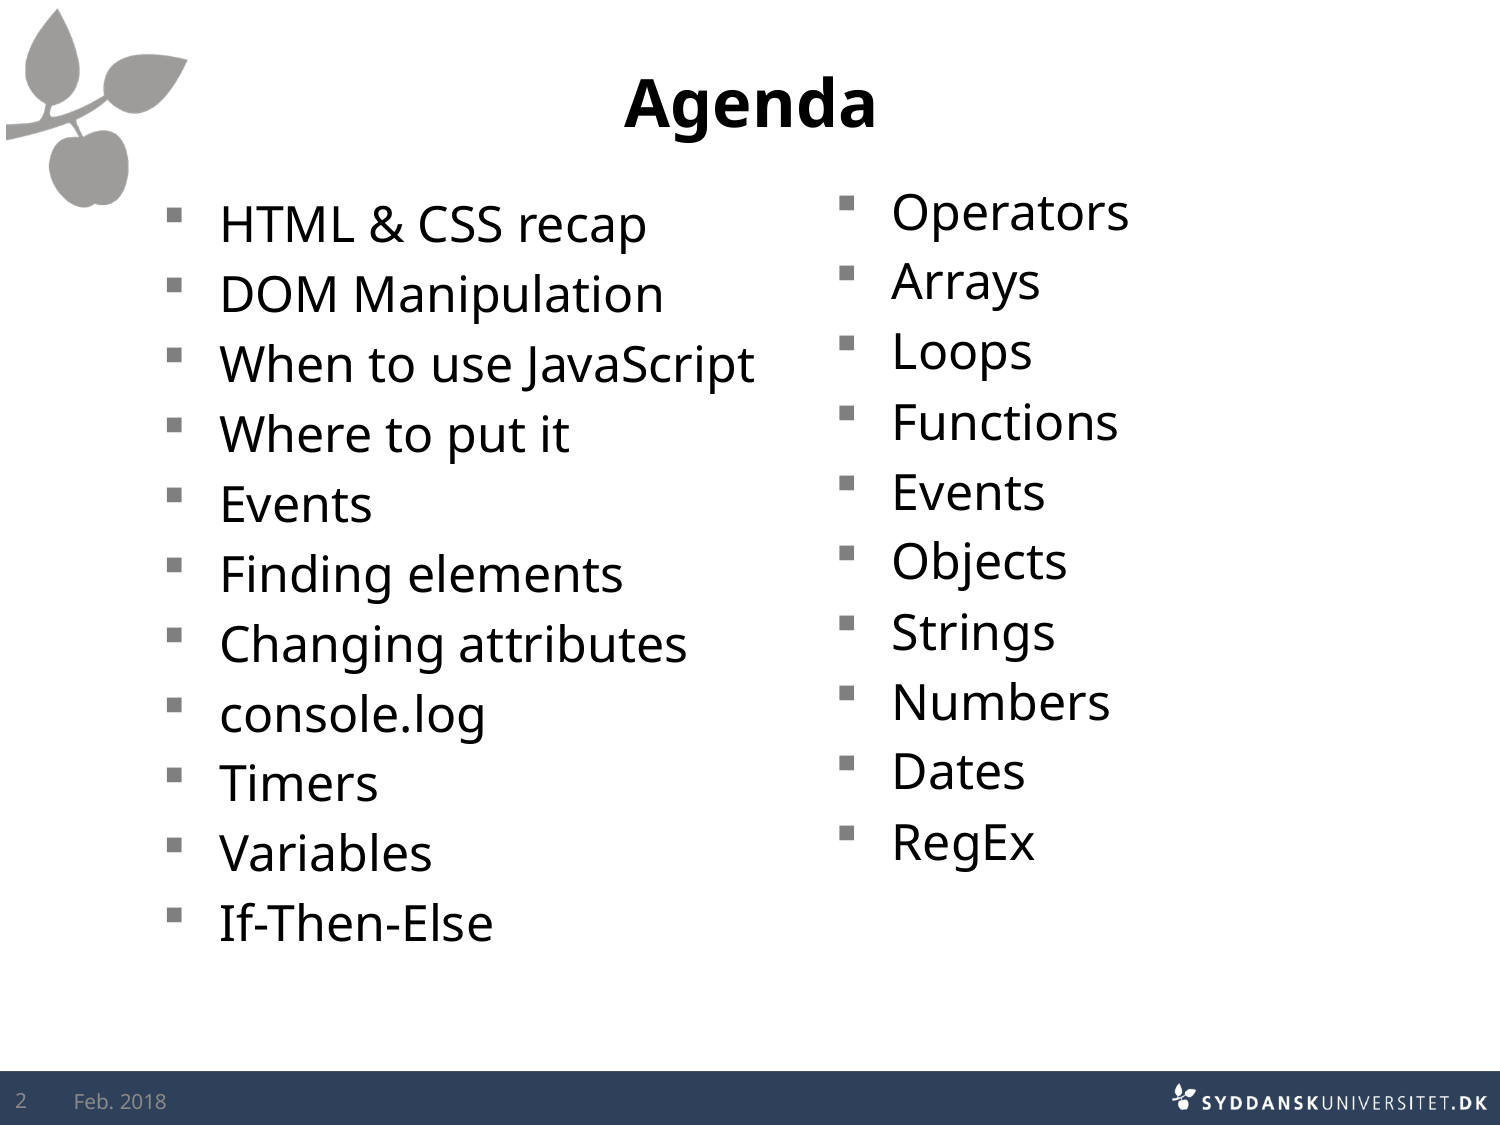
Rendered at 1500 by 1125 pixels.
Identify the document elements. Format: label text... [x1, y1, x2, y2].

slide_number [71, 1078, 200, 1125]
text_box Operators Arrays Loops Functions Events Objects Strings Numbers Dates RegEx [820, 172, 1471, 1043]
picture [5, 6, 188, 209]
slide_number 2 [0, 1078, 71, 1125]
list HTML & CSS recap DOM Manipulation When to use JavaScript Where to put it Events Finding elements Changing attributes console.log Timers Variables If-Then-Else [147, 184, 798, 1055]
picture [0, 1071, 1500, 1125]
title Agenda [190, 7, 1427, 195]
